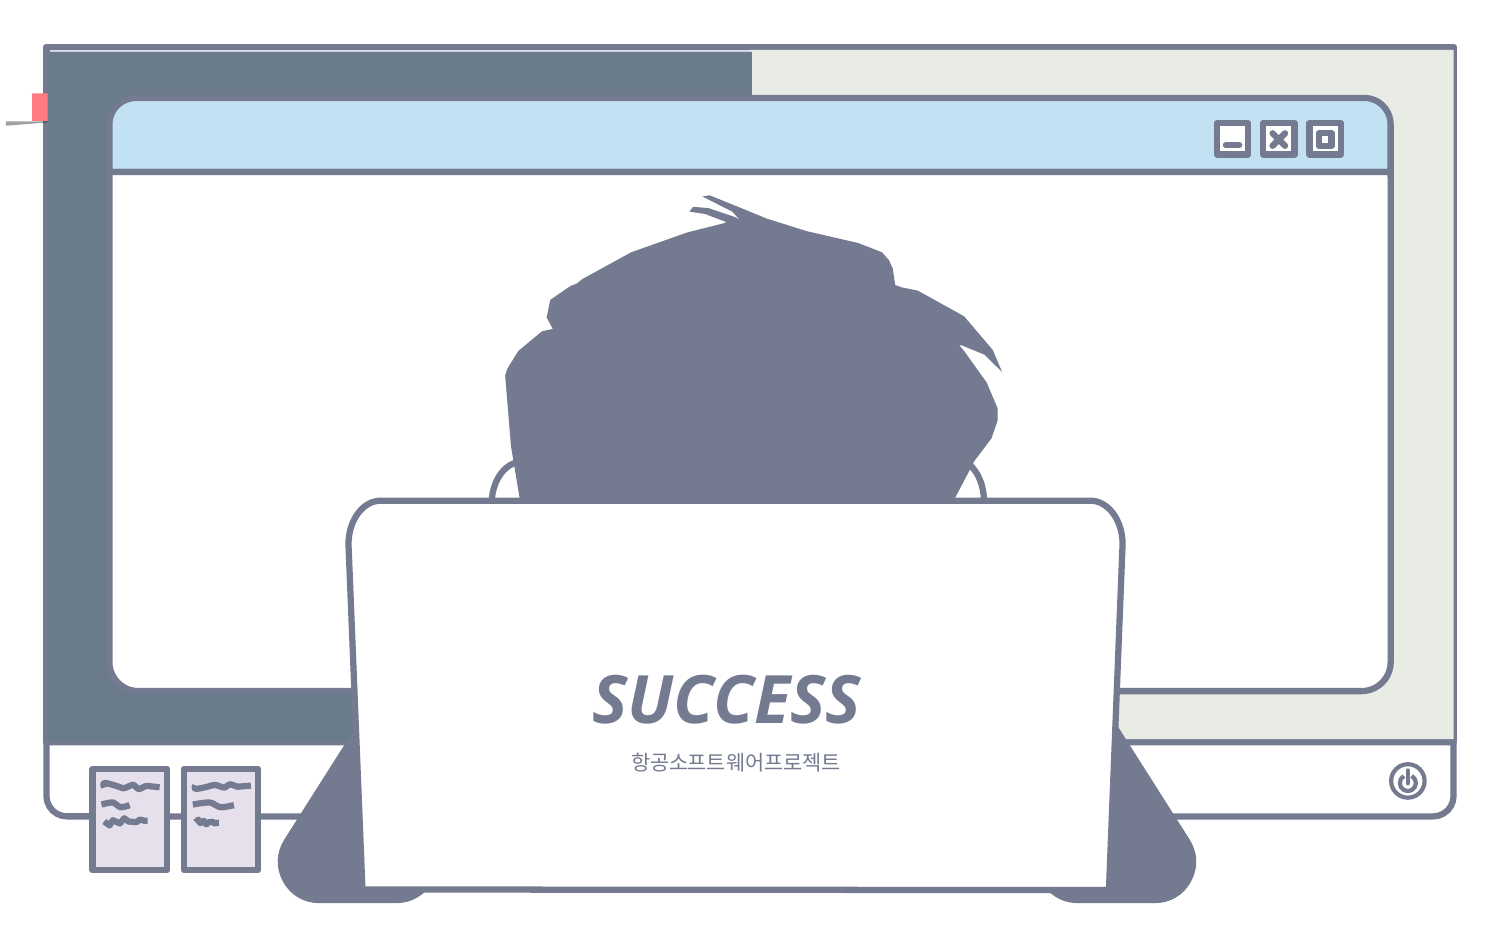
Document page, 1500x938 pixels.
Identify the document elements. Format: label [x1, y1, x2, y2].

text_box [109, 97, 1391, 692]
text_box [318, 194, 1155, 891]
text_box [0, 46, 1454, 890]
